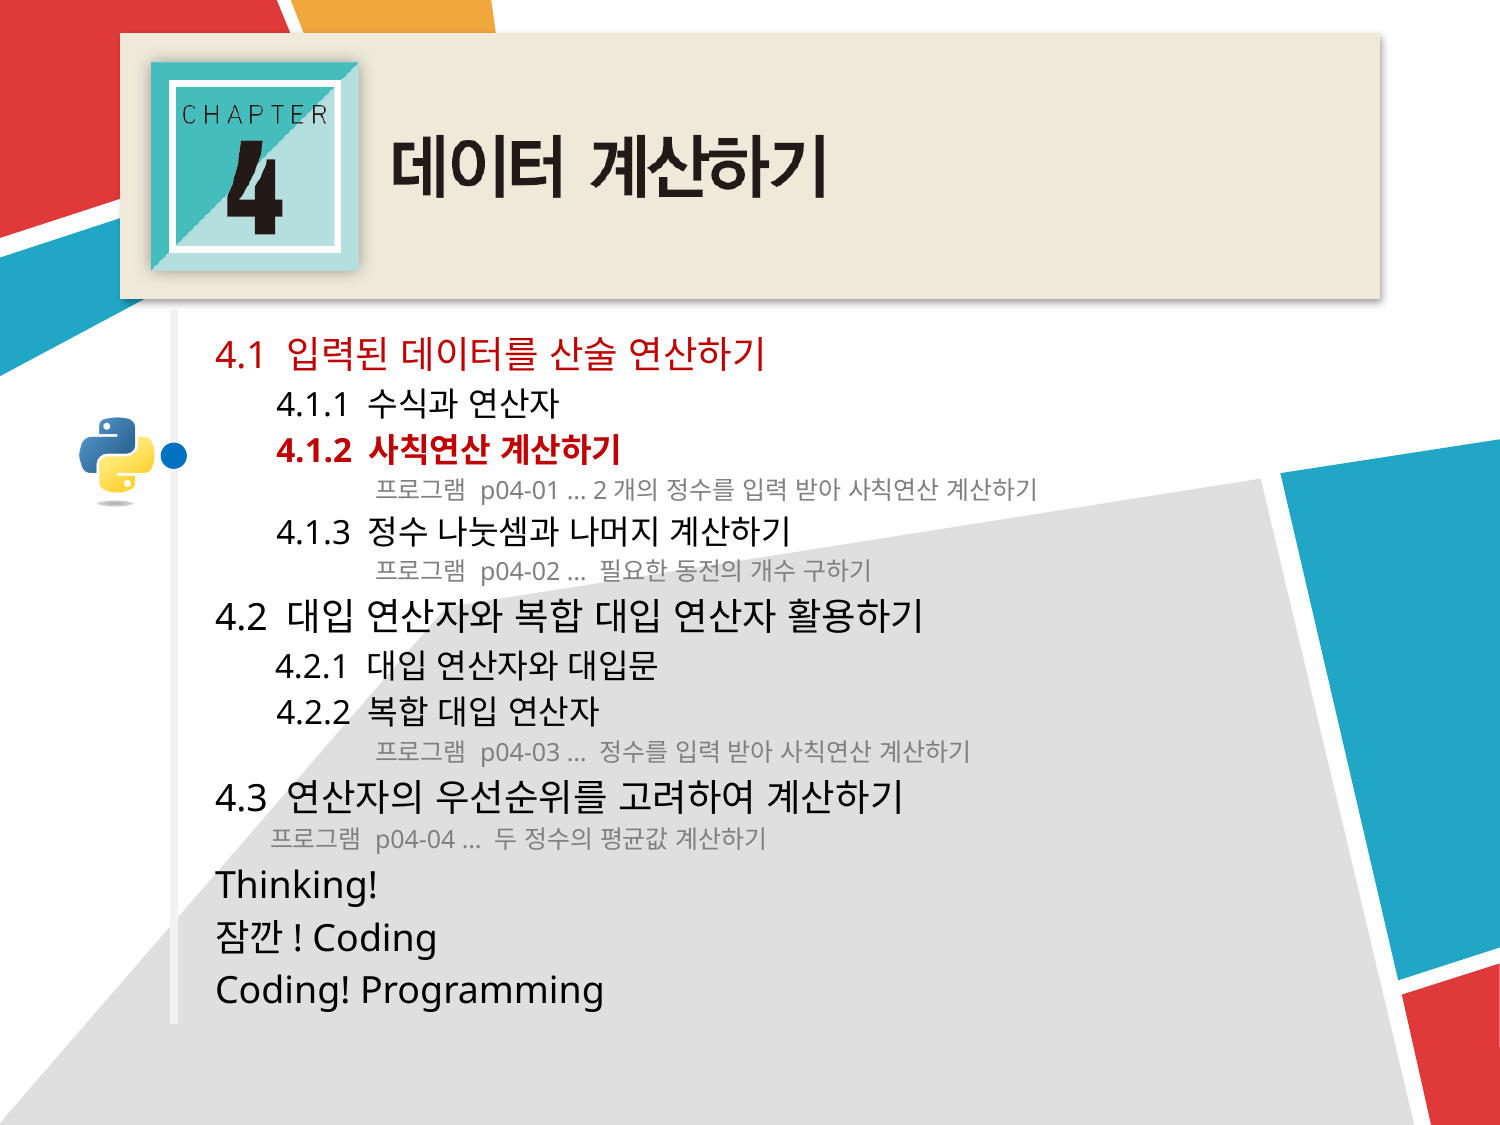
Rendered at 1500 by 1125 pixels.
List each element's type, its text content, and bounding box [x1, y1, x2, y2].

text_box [79, 417, 187, 508]
picture [120, 33, 1380, 300]
subtitle 4.1 입력된 데이터를 산술 연산하기 4.1.1 수식과 연산자 4.1.2 사칙연산 계산하기 프로그램 p04-01 … 2개의 정수를 입력 받아 사칙연산 계산하기 4.1.3 정수 나눗셈과 나머지 계산하기 프로그램 p04-02 … 필요한 동전의 개수 구하기 4.2 대입 연산자와 복합 대입 연산자 활용하기 4.2.1 대입 연산자와 대입문 4.2.2 복합 대입 연산자 프로그램 p04-03 … 정수를 입력 받아 사칙연산 계산하기 4.3 연산자의 우선순위를 고려하여 계산하기 프로그램 p04-04 … 두 정수의 평균값 계산하기 Thinking! 잠깐! Coding Coding! Programming [200, 323, 1459, 1092]
